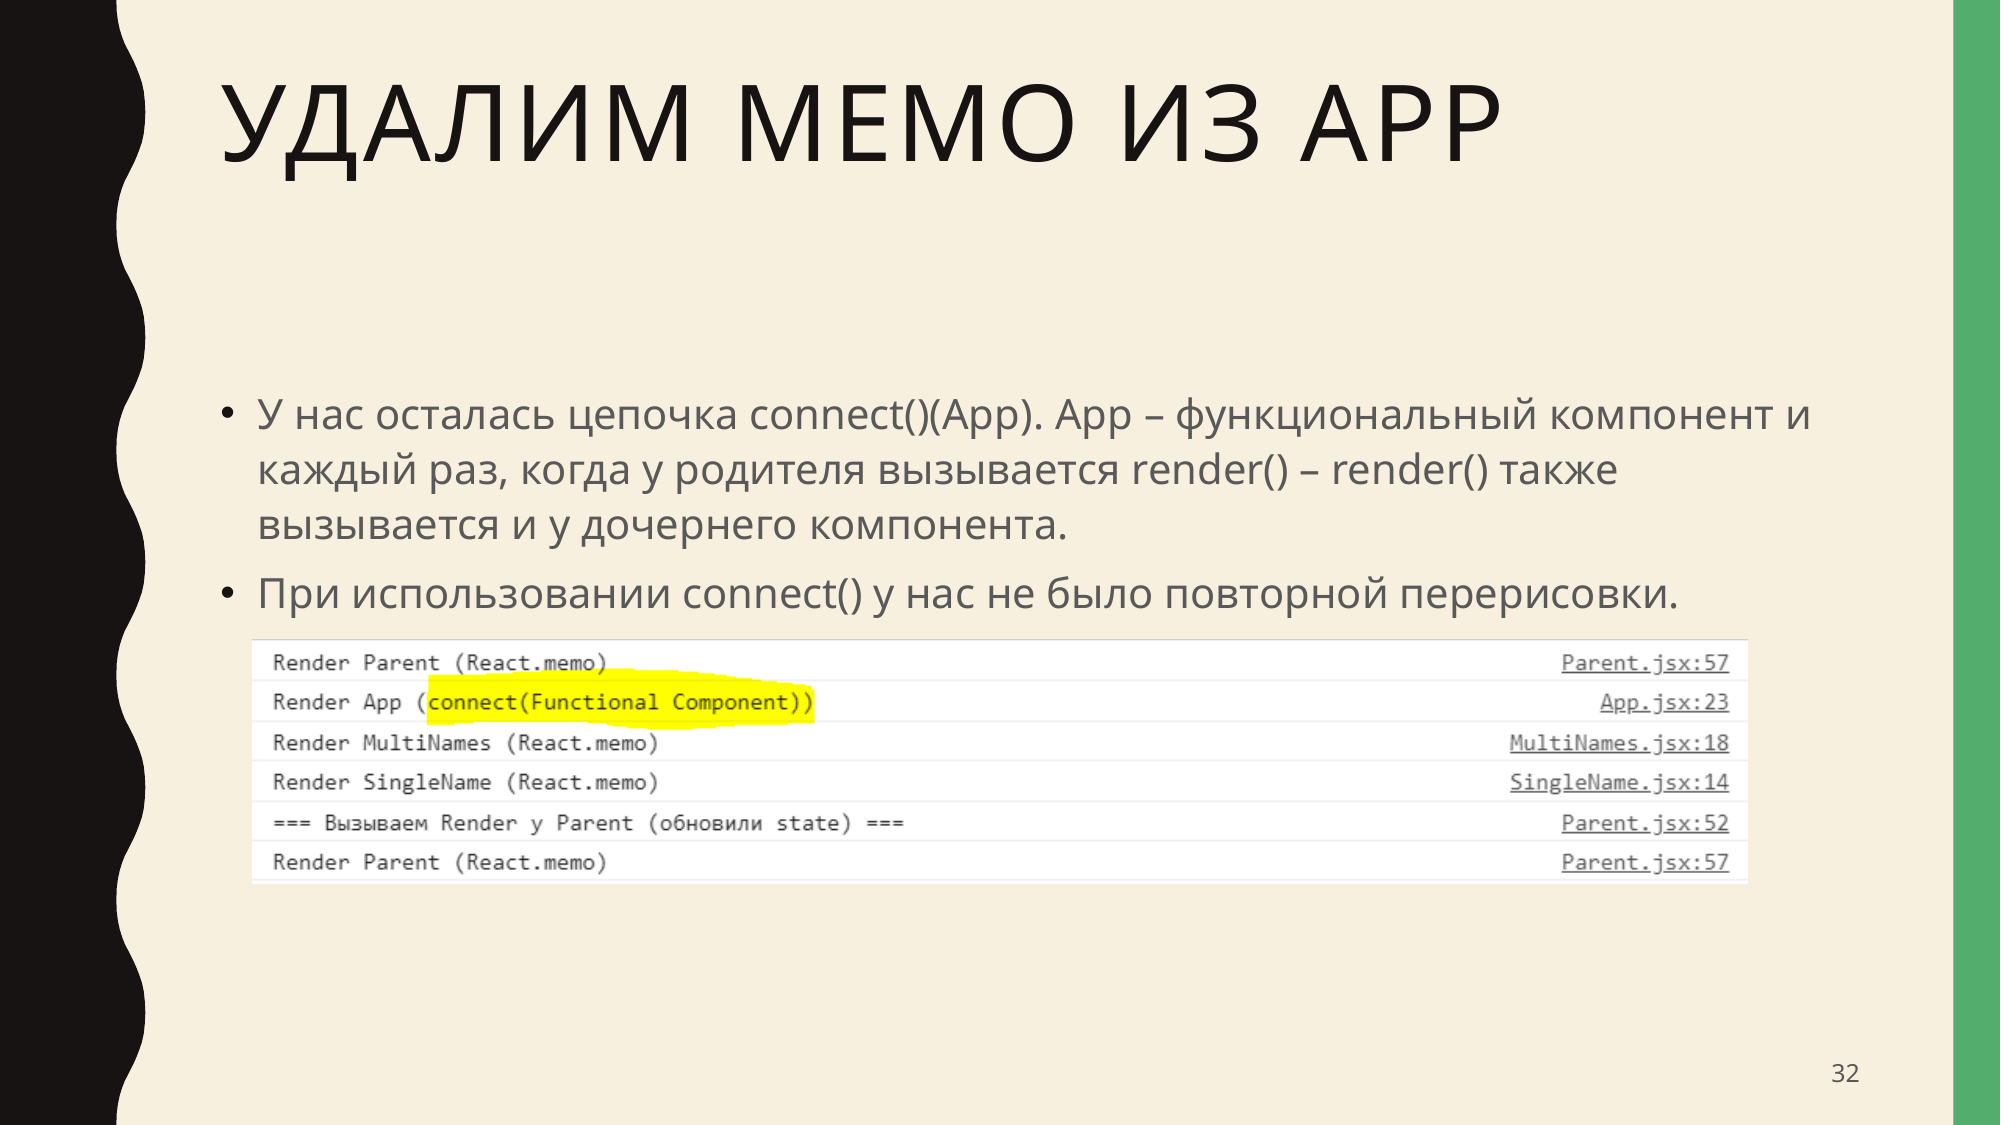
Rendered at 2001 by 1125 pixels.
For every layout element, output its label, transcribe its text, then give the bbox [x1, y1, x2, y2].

list У нас осталась цепочка connect()(App). App – функциональный компонент и каждый раз, когда у родителя вызывается render() – render() также вызывается и у дочернего компонента. При использовании connect() у нас не было повторной перерисовки. [205, 375, 1875, 965]
slide_number 32 [1412, 1045, 1875, 1103]
picture [252, 639, 1748, 884]
title Удалим memo из app [205, 62, 1875, 308]
